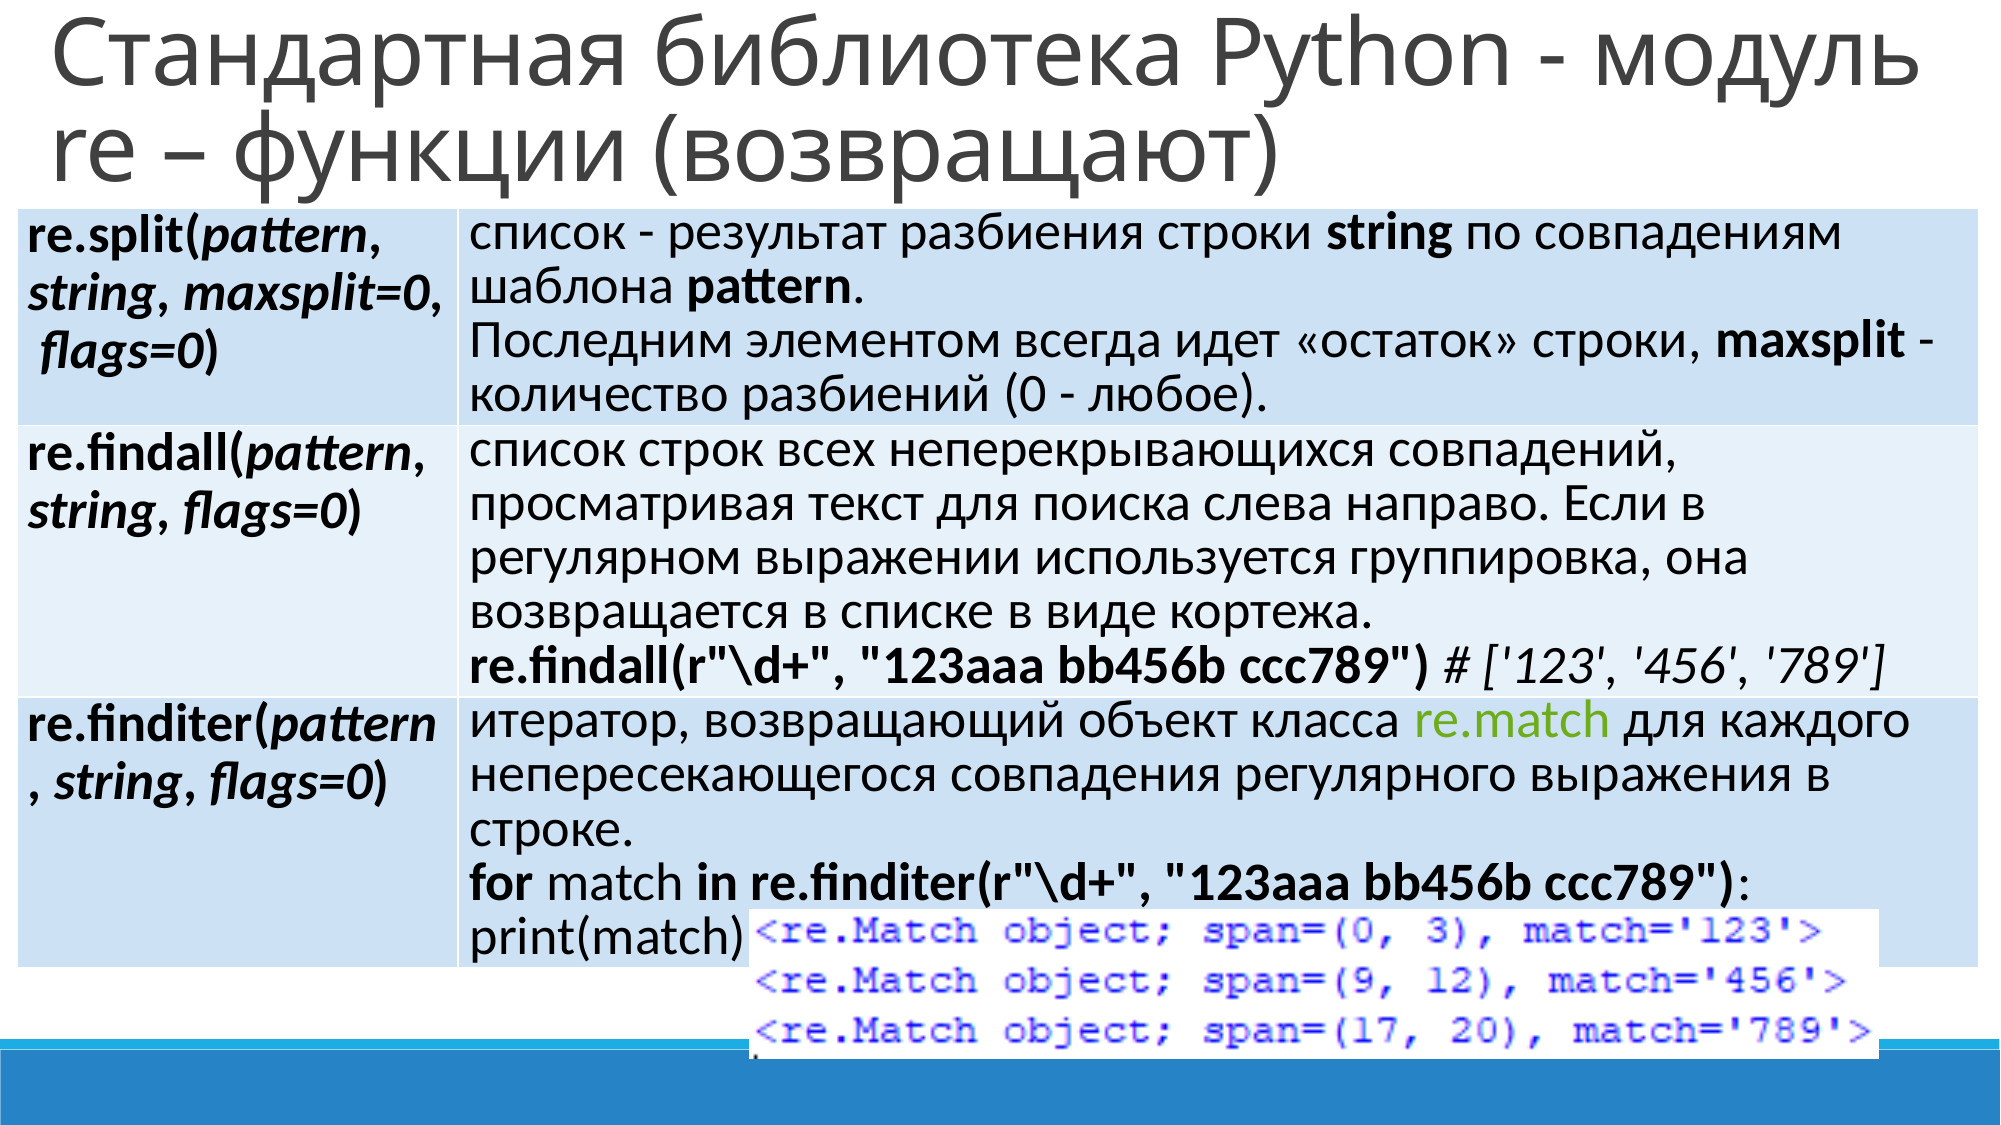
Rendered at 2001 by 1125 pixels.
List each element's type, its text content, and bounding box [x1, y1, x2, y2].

table_cell re.findall(pattern, string, flags=0) [18, 426, 457, 696]
text_box Стандартная библиотека Python - модуль re – функции (возвращают) [34, 0, 1939, 207]
picture [748, 908, 1879, 1059]
table_cell список строк всех неперекрывающихся совпадений, просматривая текст для поиска слева направо. Если в регулярном выражении используется группировка, она возвращается в списке в виде кортежа. re.findall(r"\d+", "123aaa bb456b ccc789") # ['123', '456', '789'] [459, 426, 1978, 696]
table_cell re.finditer(pattern, string, flags=0) [18, 698, 457, 967]
table_cell итератор, возвращающий объект класса re.match для каждого непересекающегося совпадения регулярного выражения в строке. for match in re.finditer(r"\d+", "123aaa bb456b ccc789"): print(match) [459, 698, 1978, 967]
table_header список - результат разбиения строки string по совпадениям шаблона pattern. Последним элементом всегда идет «остаток» строки, maxsplit - количество разбиений (0 - любое). [459, 209, 1978, 425]
table_header re.split(pattern, string, maxsplit=0, flags=0) [18, 209, 457, 425]
